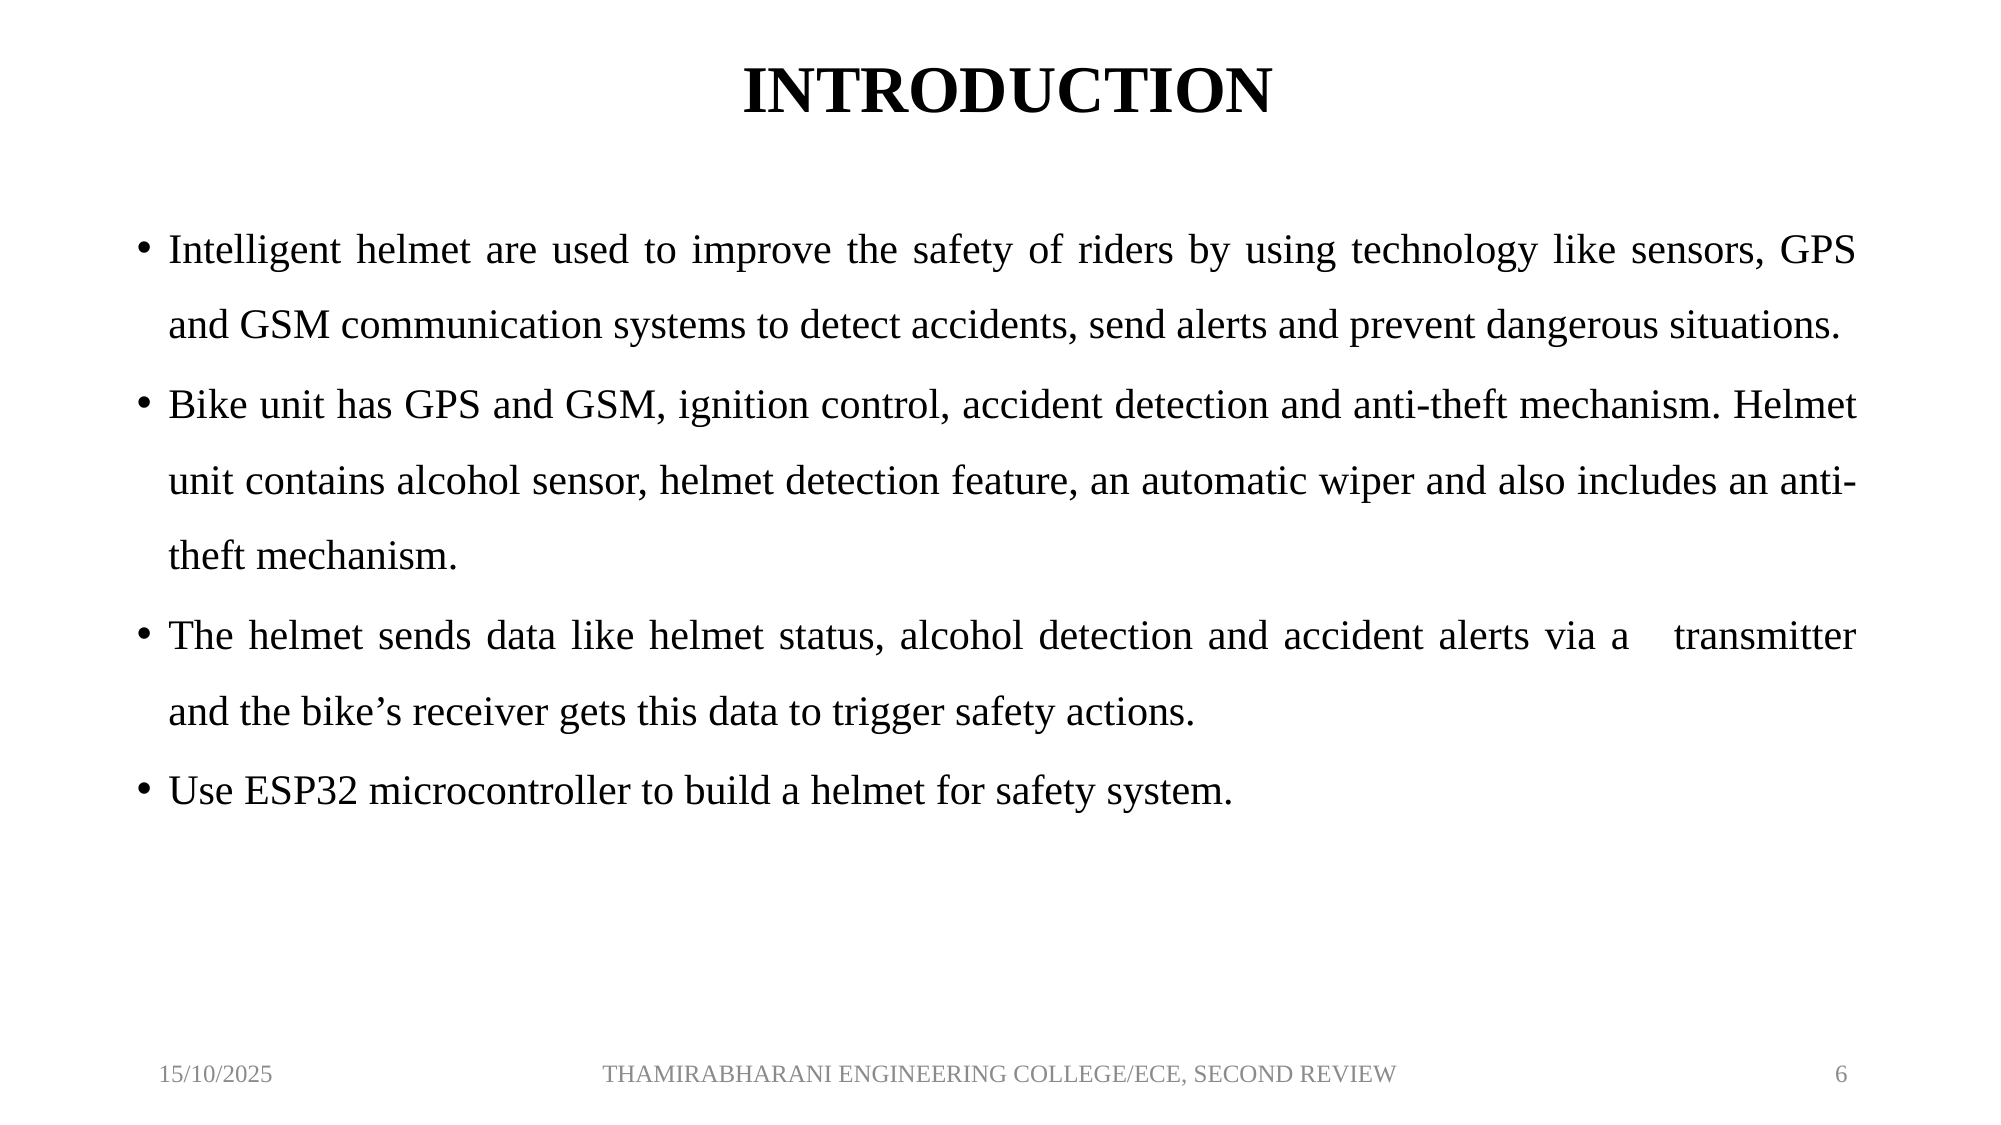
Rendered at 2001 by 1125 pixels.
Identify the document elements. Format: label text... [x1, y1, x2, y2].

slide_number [137, 1042, 588, 1103]
title INTRODUCTION [137, 0, 1863, 182]
list Intelligent helmet are used to improve the safety of riders by using technology like sensors, GPS and GSM communication systems to detect accidents, send alerts and prevent dangerous situations. Bike unit has GPS and GSM, ignition control, accident detection and anti-theft mechanism. Helmet unit contains alcohol sensor, helmet detection feature, an automatic wiper and also includes an anti-theft mechanism. The helmet sends data like helmet status, alcohol detection and accident alerts via a transmitter and the bike’s receiver gets this data to trigger safety actions. Use ESP32 microcontroller to build a helmet for safety system. [121, 188, 1873, 1010]
slide_number 6 [1499, 1042, 1863, 1103]
footer THAMIRABHARANI ENGINEERING COLLEGE/ECE, SECOND REVIEW [588, 1042, 1499, 1103]
